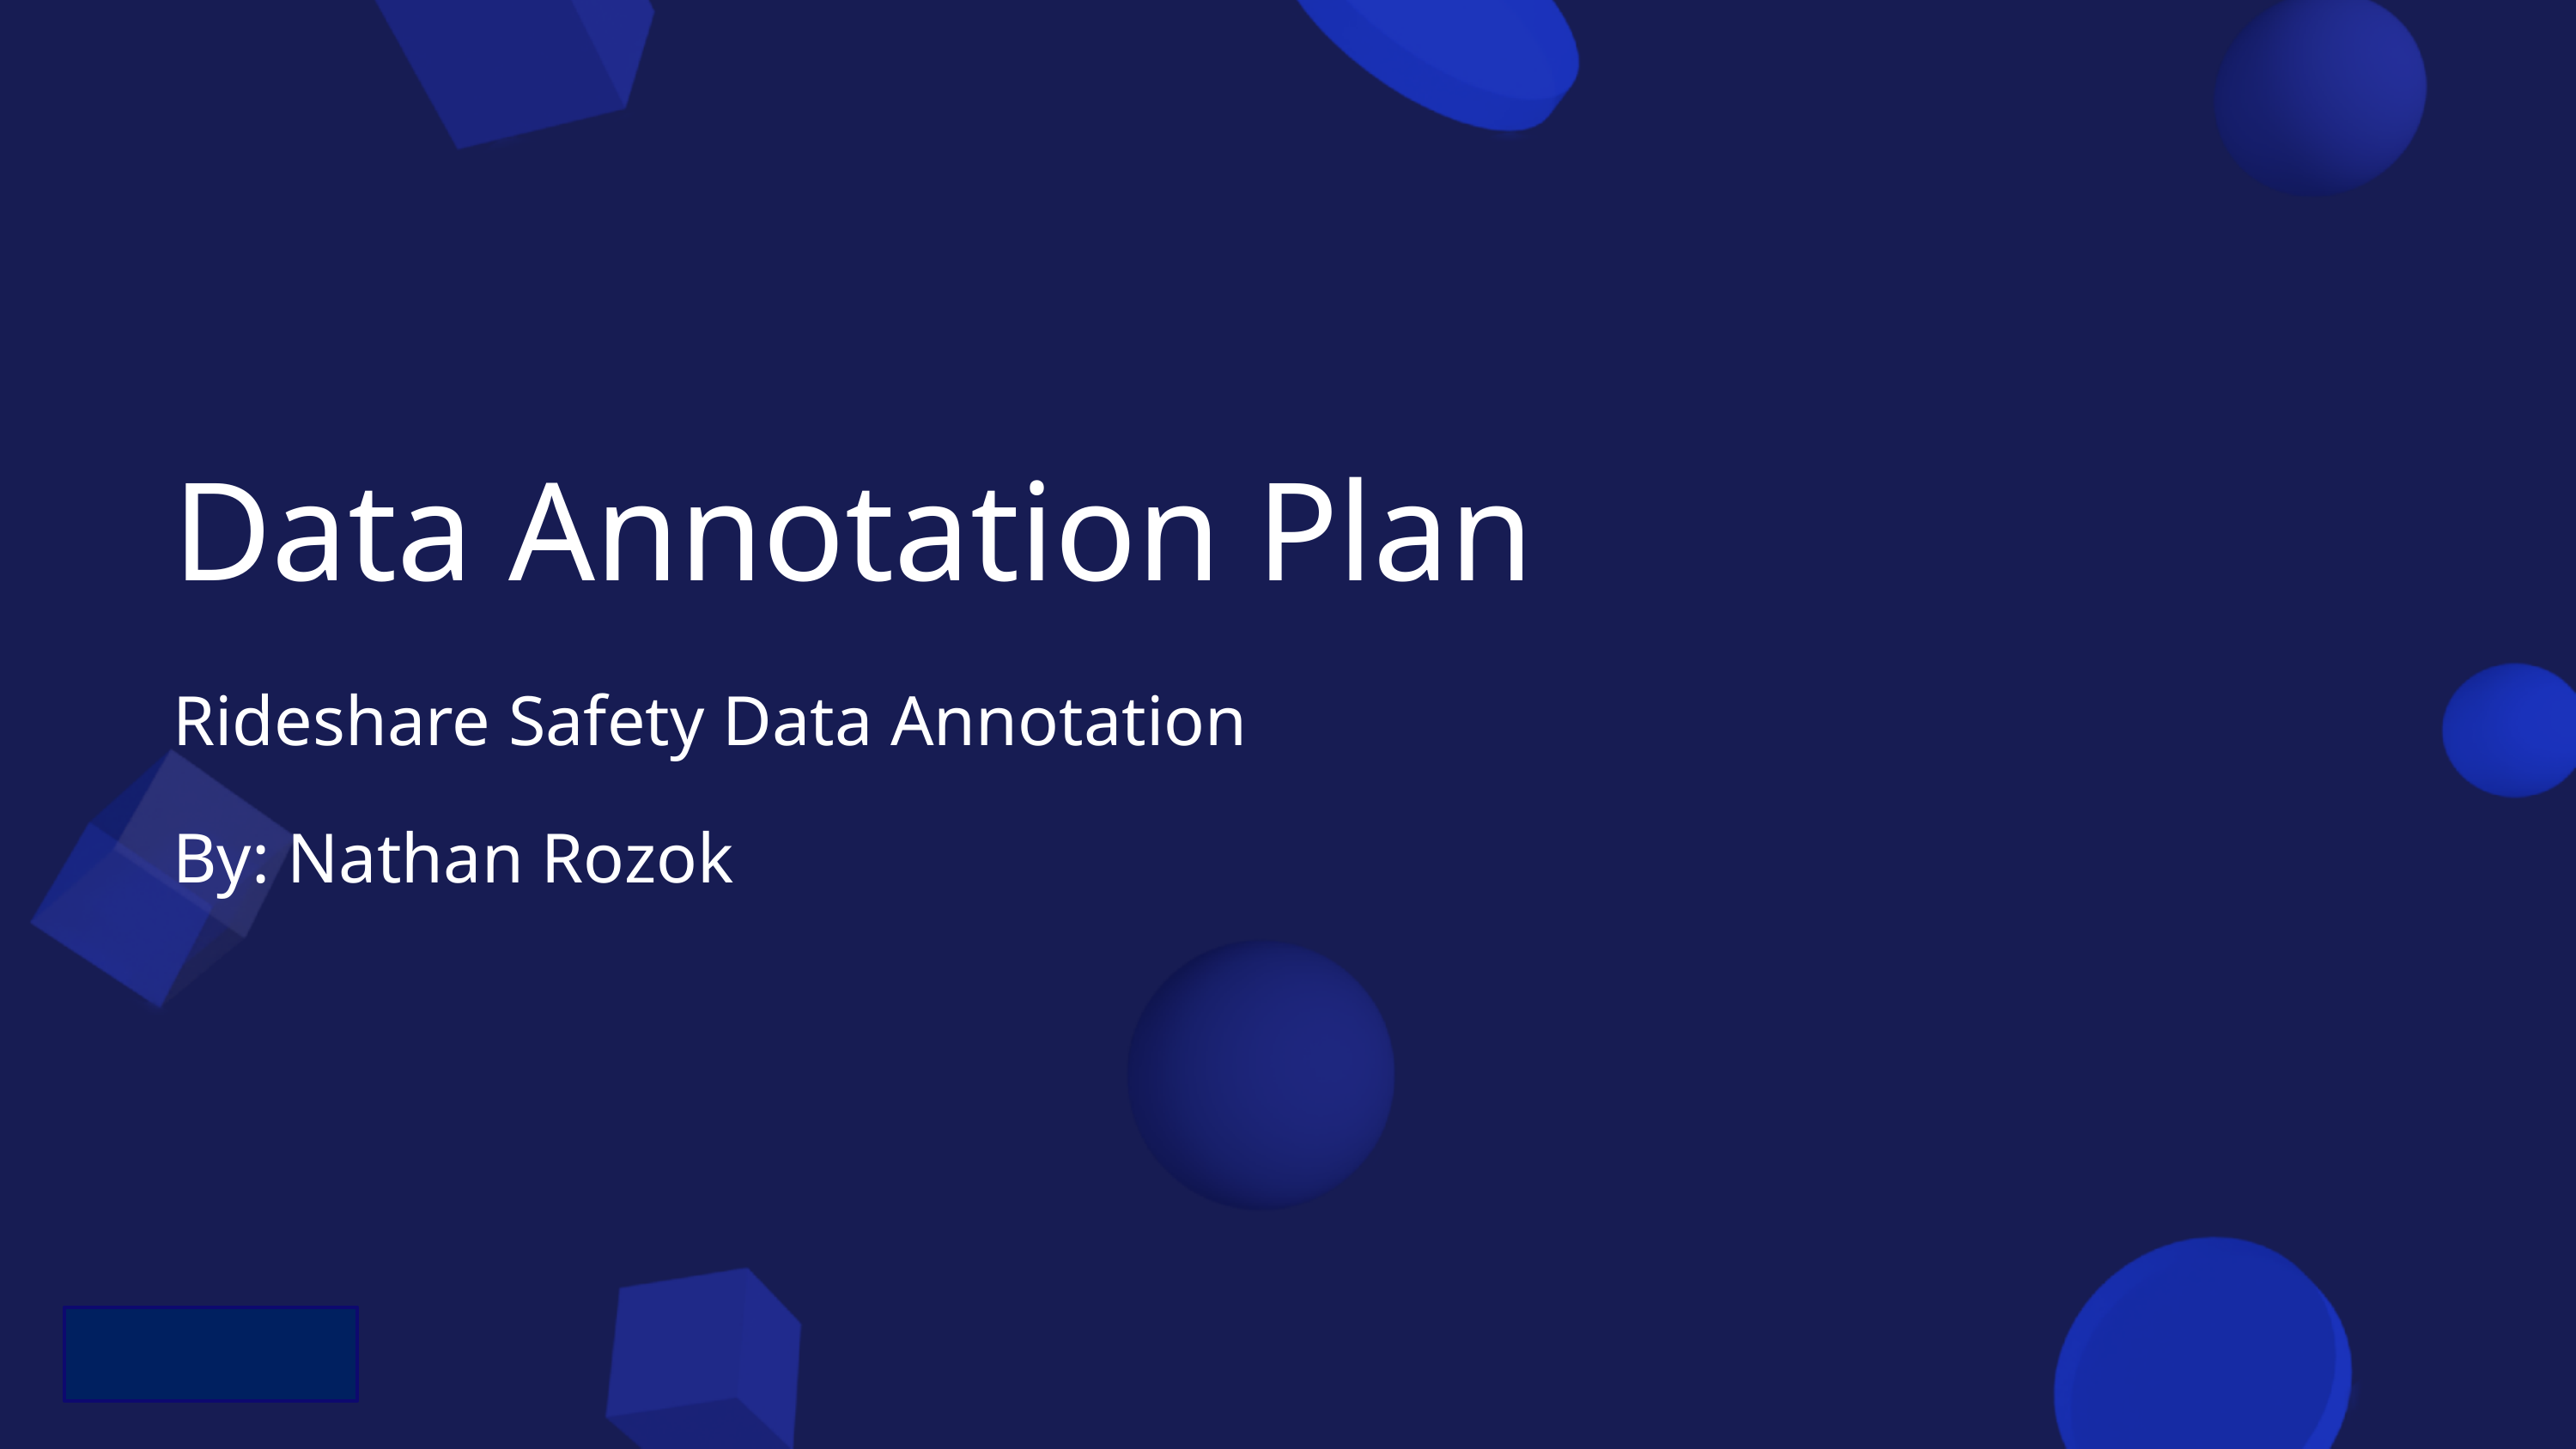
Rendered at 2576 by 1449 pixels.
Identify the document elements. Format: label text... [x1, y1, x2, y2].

picture [0, 0, 2576, 1449]
subtitle Rideshare Safety Data Annotation By: Nathan Rozok [172, 665, 1587, 783]
text_box [63, 1306, 359, 1403]
title Data Annotation Plan [172, 327, 2403, 724]
